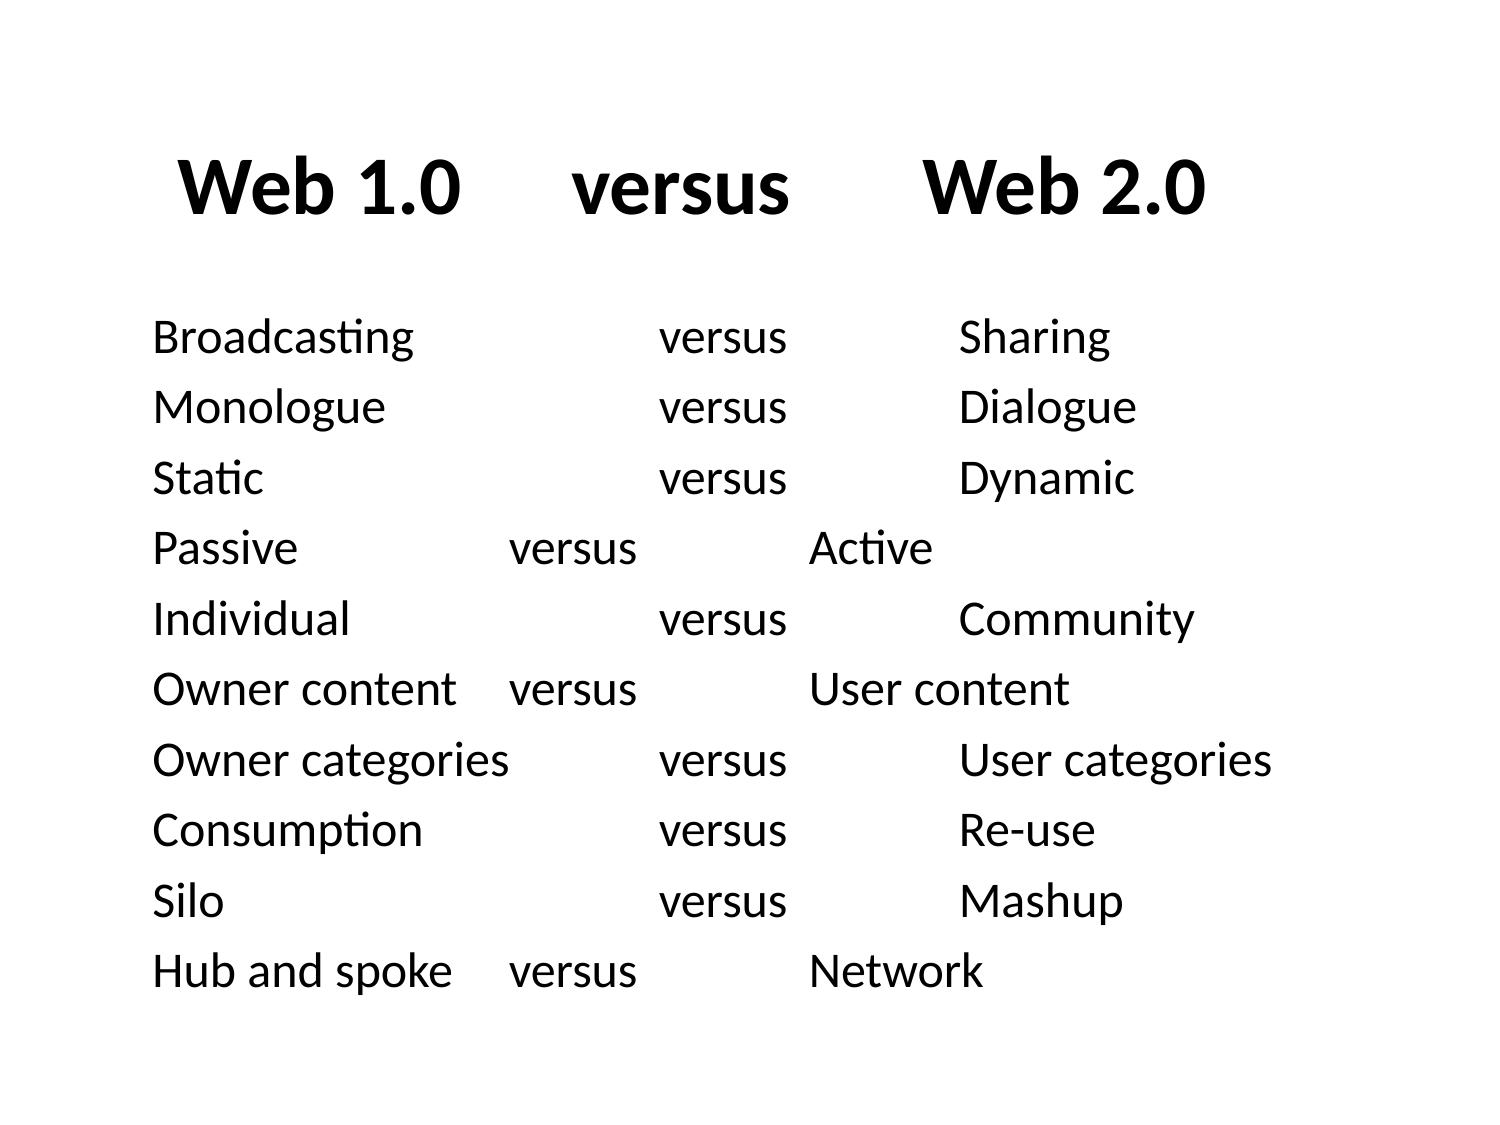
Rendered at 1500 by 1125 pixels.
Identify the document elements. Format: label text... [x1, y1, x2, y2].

title Web 1.0 versus Web 2.0 [162, 87, 1500, 275]
list Broadcasting versus Sharing Monologue versus Dialogue Static versus Dynamic Passive versus Active Individual versus Community Owner content versus User content Owner categories versus User categories Consumption versus Re-use Silo versus Mashup Hub and spoke versus Network [137, 307, 1488, 1050]
